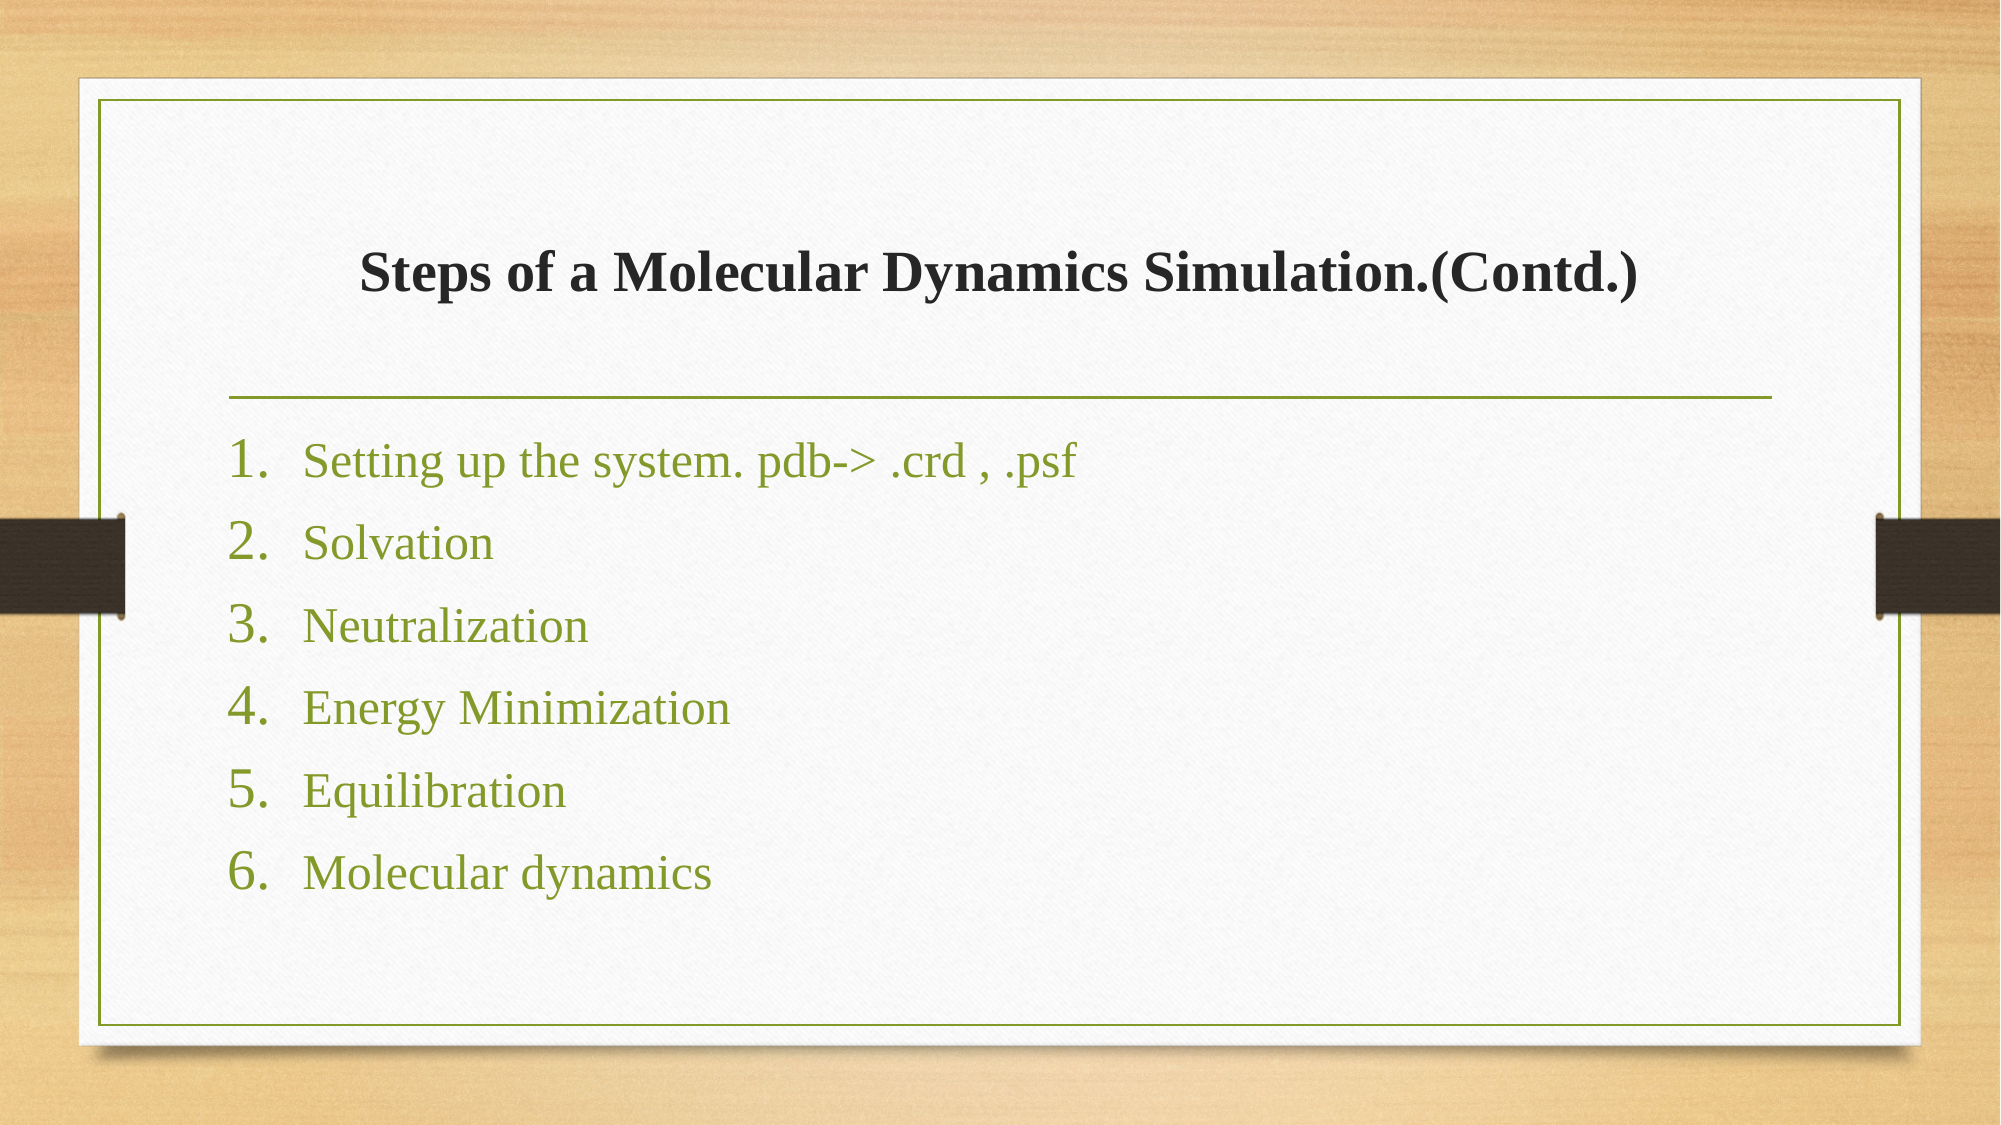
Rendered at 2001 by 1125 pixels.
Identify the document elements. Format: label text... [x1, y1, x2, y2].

title Steps of a Molecular Dynamics Simulation.(Contd.) [212, 161, 1788, 375]
picture [0, 0, 2001, 1125]
list Setting up the system. pdb-> .crd , .psf Solvation Neutralization Energy Minimization Equilibration Molecular dynamics [212, 419, 1788, 964]
